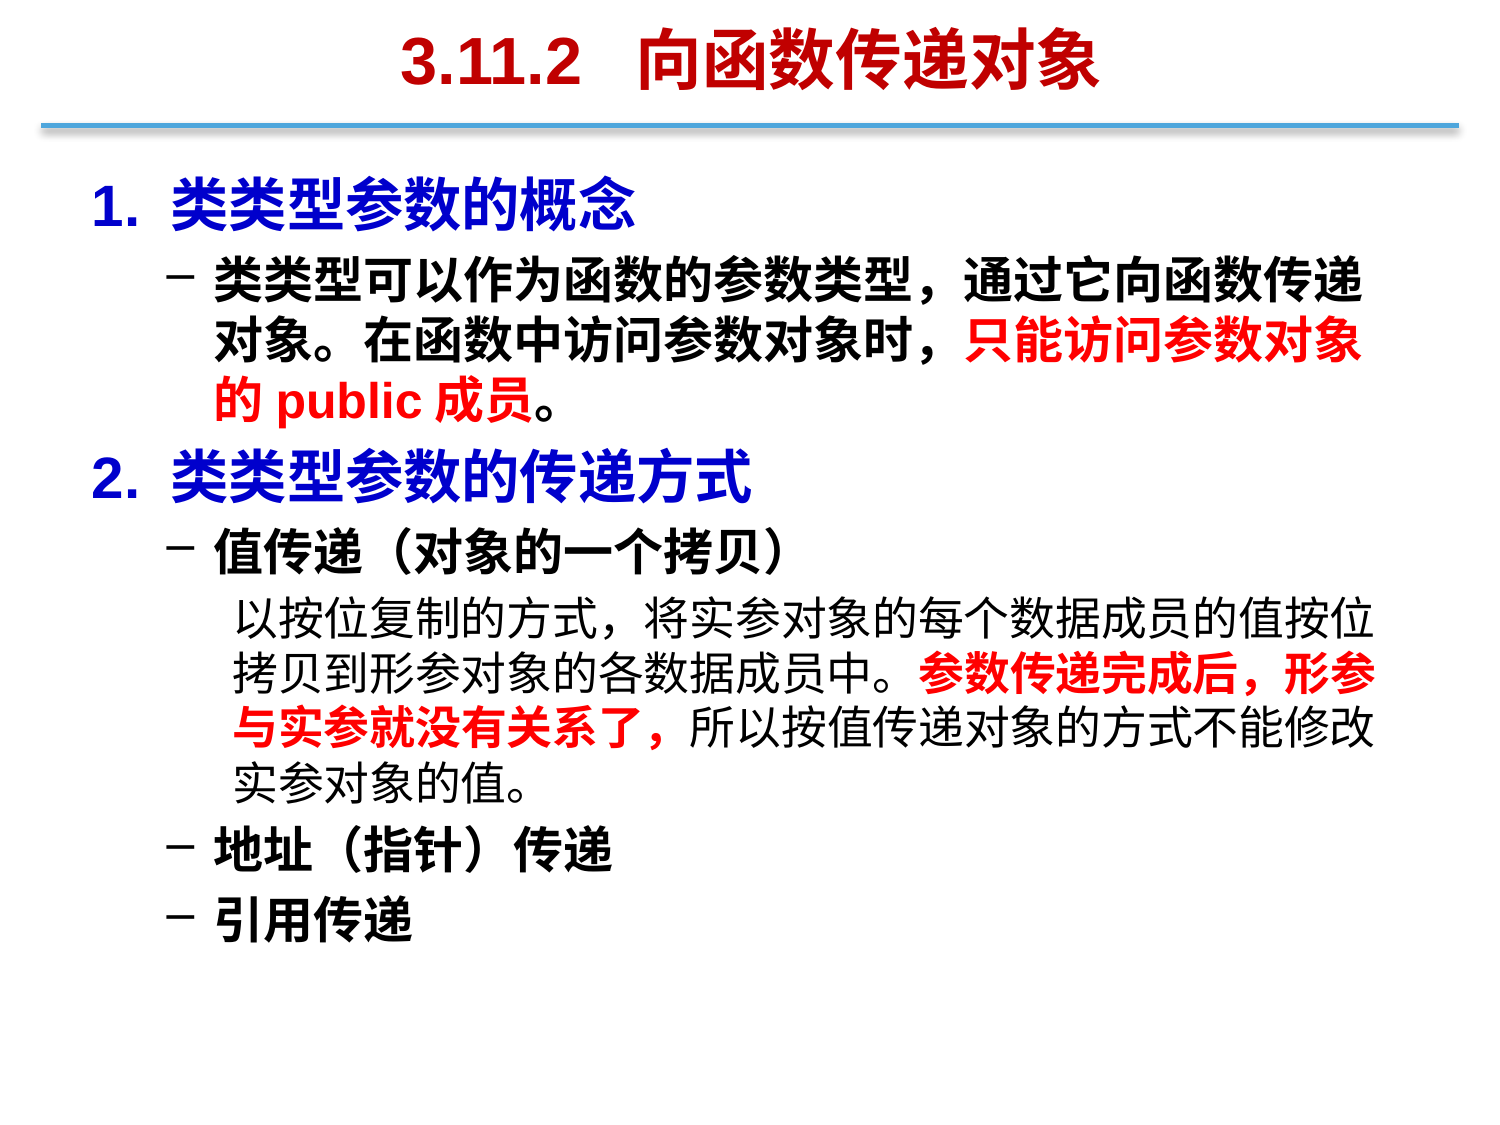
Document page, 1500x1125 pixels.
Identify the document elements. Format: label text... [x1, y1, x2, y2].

list 1. 类类型参数的概念 类类型可以作为函数的参数类型，通过它向函数传递对象。在函数中访问参数对象时，只能访问参数对象的public成员。 2. 类类型参数的传递方式 值传递（对象的一个拷贝） 以按位复制的方式，将实参对象的每个数据成员的值按位拷贝到形参对象的各数据成员中。参数传递完成后，形参与实参就没有关系了，所以按值传递对象的方式不能修改实参对象的值。 地址（指针）传递 引用传递 [76, 160, 1427, 1047]
title 3.11.2 向函数传递对象 [76, 2, 1427, 114]
